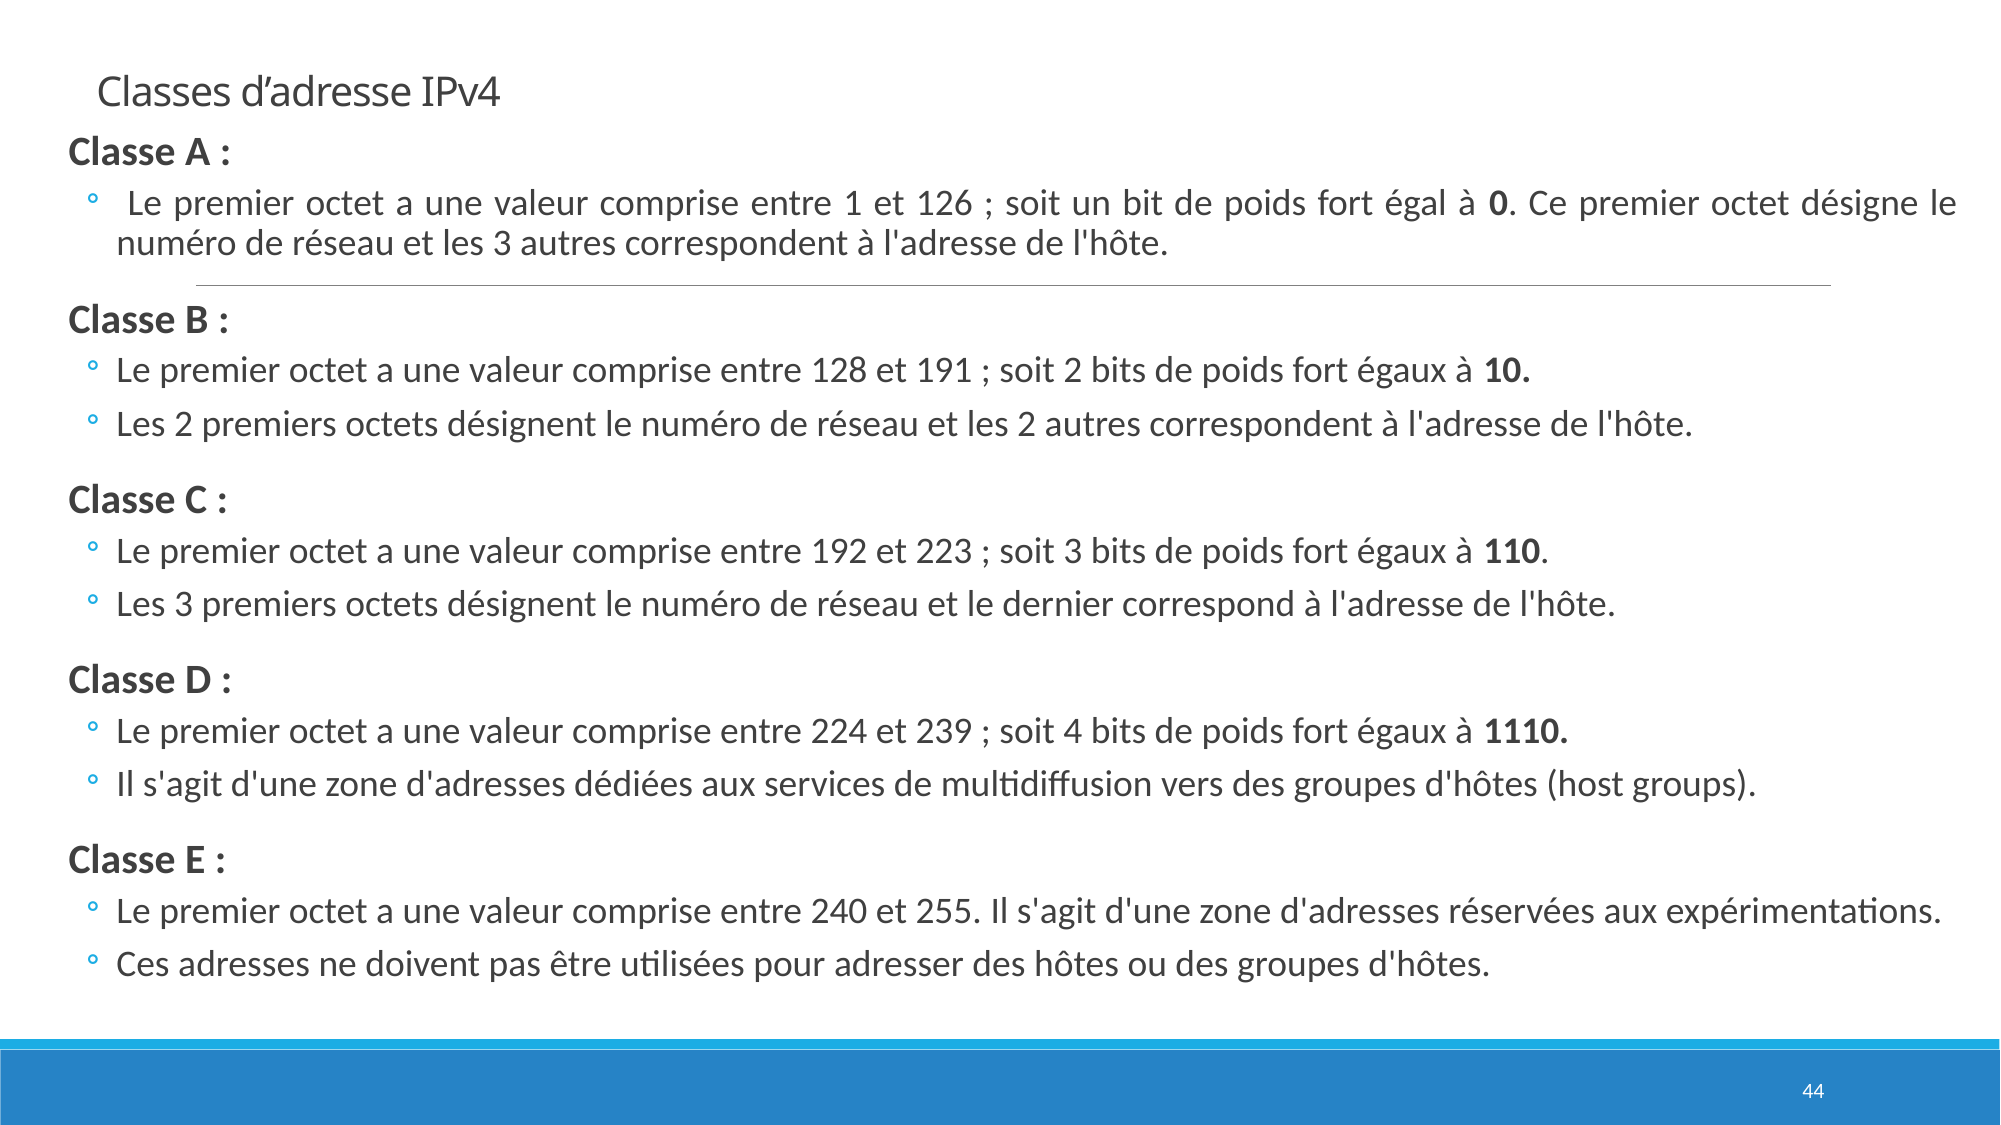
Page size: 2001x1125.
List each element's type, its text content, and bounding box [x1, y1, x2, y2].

list Classe A : Le premier octet a une valeur comprise entre 1 et 126 ; soit un bit de poids fort égal à 0. Ce premier octet désigne le numéro de réseau et les 3 autres correspondent à l'adresse de l'hôte. Classe B : Le premier octet a une valeur comprise entre 128 et 191 ; soit 2 bits de poids fort égaux à 10. Les 2 premiers octets désignent le numéro de réseau et les 2 autres correspondent à l'adresse de l'hôte. Classe C : Le premier octet a une valeur comprise entre 192 et 223 ; soit 3 bits de poids fort égaux à 110. Les 3 premiers octets désignent le numéro de réseau et le dernier correspond à l'adresse de l'hôte. Classe D : Le premier octet a une valeur comprise entre 224 et 239 ; soit 4 bits de poids fort égaux à 1110. Il s'agit d'une zone d'adresses dédiées aux services de multidiffusion vers des groupes d'hôtes (host groups). Classe E : Le premier octet a une valeur comprise entre 240 et 255. Il s'agit d'une zone d'adresses réservées aux expérimentations. Ces adresses ne doivent pas être utilisées pour adresser des hôtes ou des groupes d'hôtes. [53, 122, 1958, 1028]
slide_number 44 [1624, 1059, 1840, 1120]
title Classes d’adresse IPv4 [81, 64, 1807, 122]
